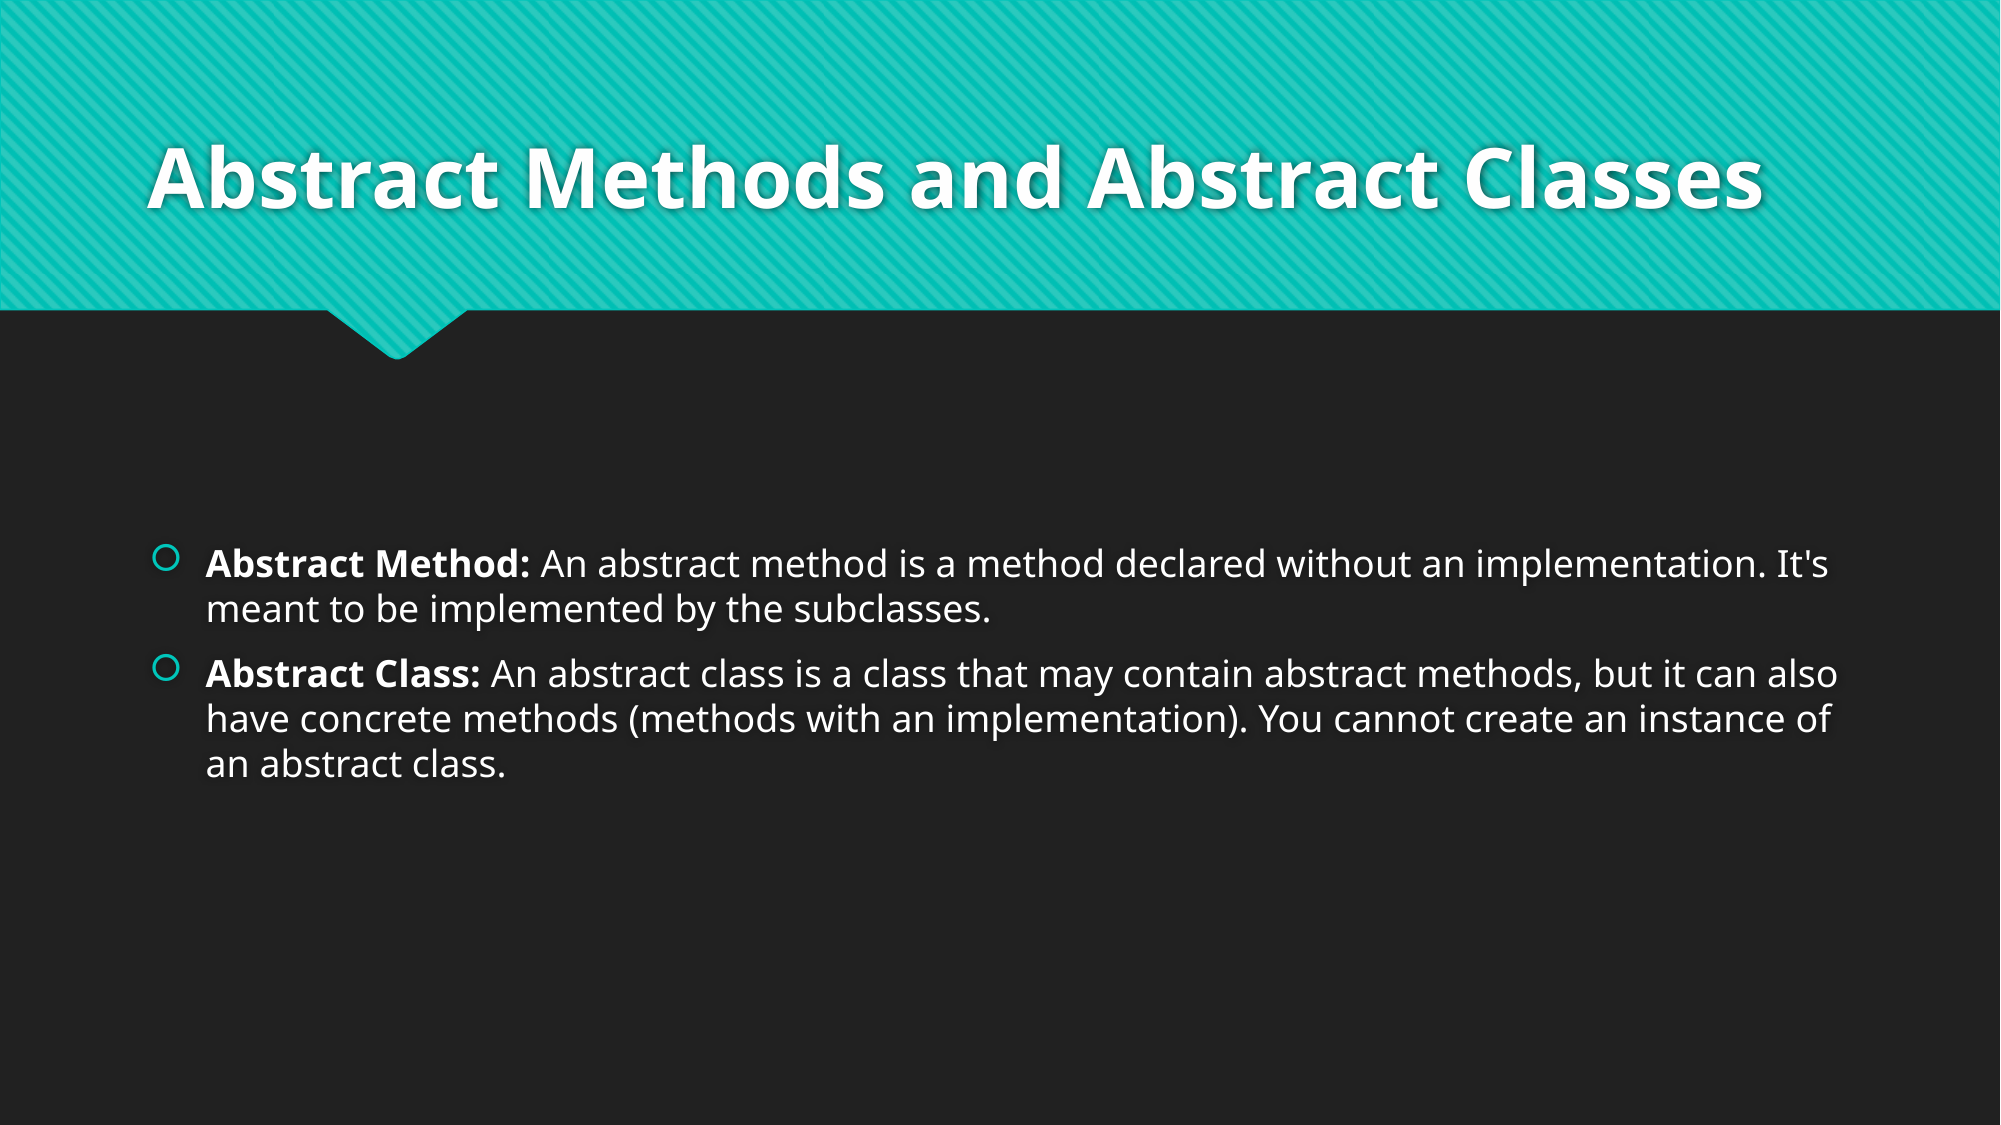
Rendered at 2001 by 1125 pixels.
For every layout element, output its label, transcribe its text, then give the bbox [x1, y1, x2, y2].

list Abstract Method: An abstract method is a method declared without an implementation. It's meant to be implemented by the subclasses. Abstract Class: An abstract class is a class that may contain abstract methods, but it can also have concrete methods (methods with an implementation). You cannot create an instance of an abstract class. [134, 364, 1866, 962]
title Abstract Methods and Abstract Classes [132, 73, 1868, 233]
